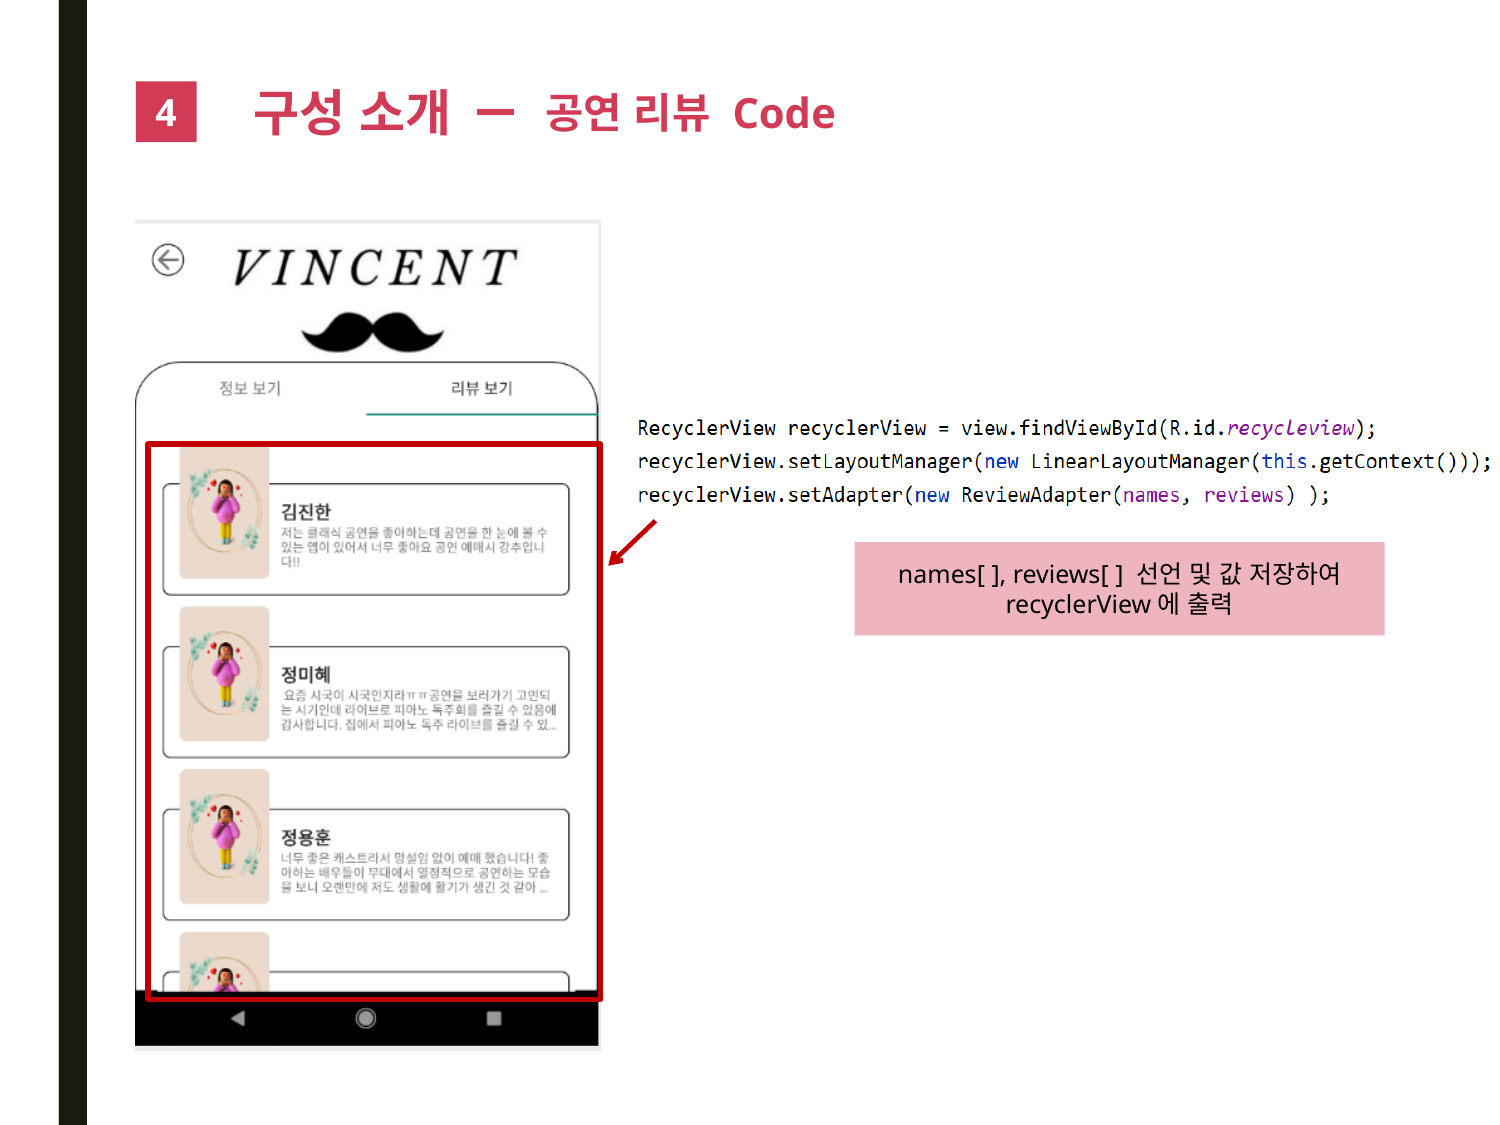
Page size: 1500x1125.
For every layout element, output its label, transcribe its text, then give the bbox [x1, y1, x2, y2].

text_box 구성 소개 [238, 73, 467, 149]
text_box names[ ], reviews[ ] 선언 및 값 저장하여 recyclerView에 출력 [852, 539, 1388, 638]
text_box 4 [133, 79, 199, 145]
text_box 공연 리뷰 Code [530, 79, 852, 144]
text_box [608, 520, 656, 566]
picture [631, 408, 1500, 516]
picture [135, 220, 601, 1051]
